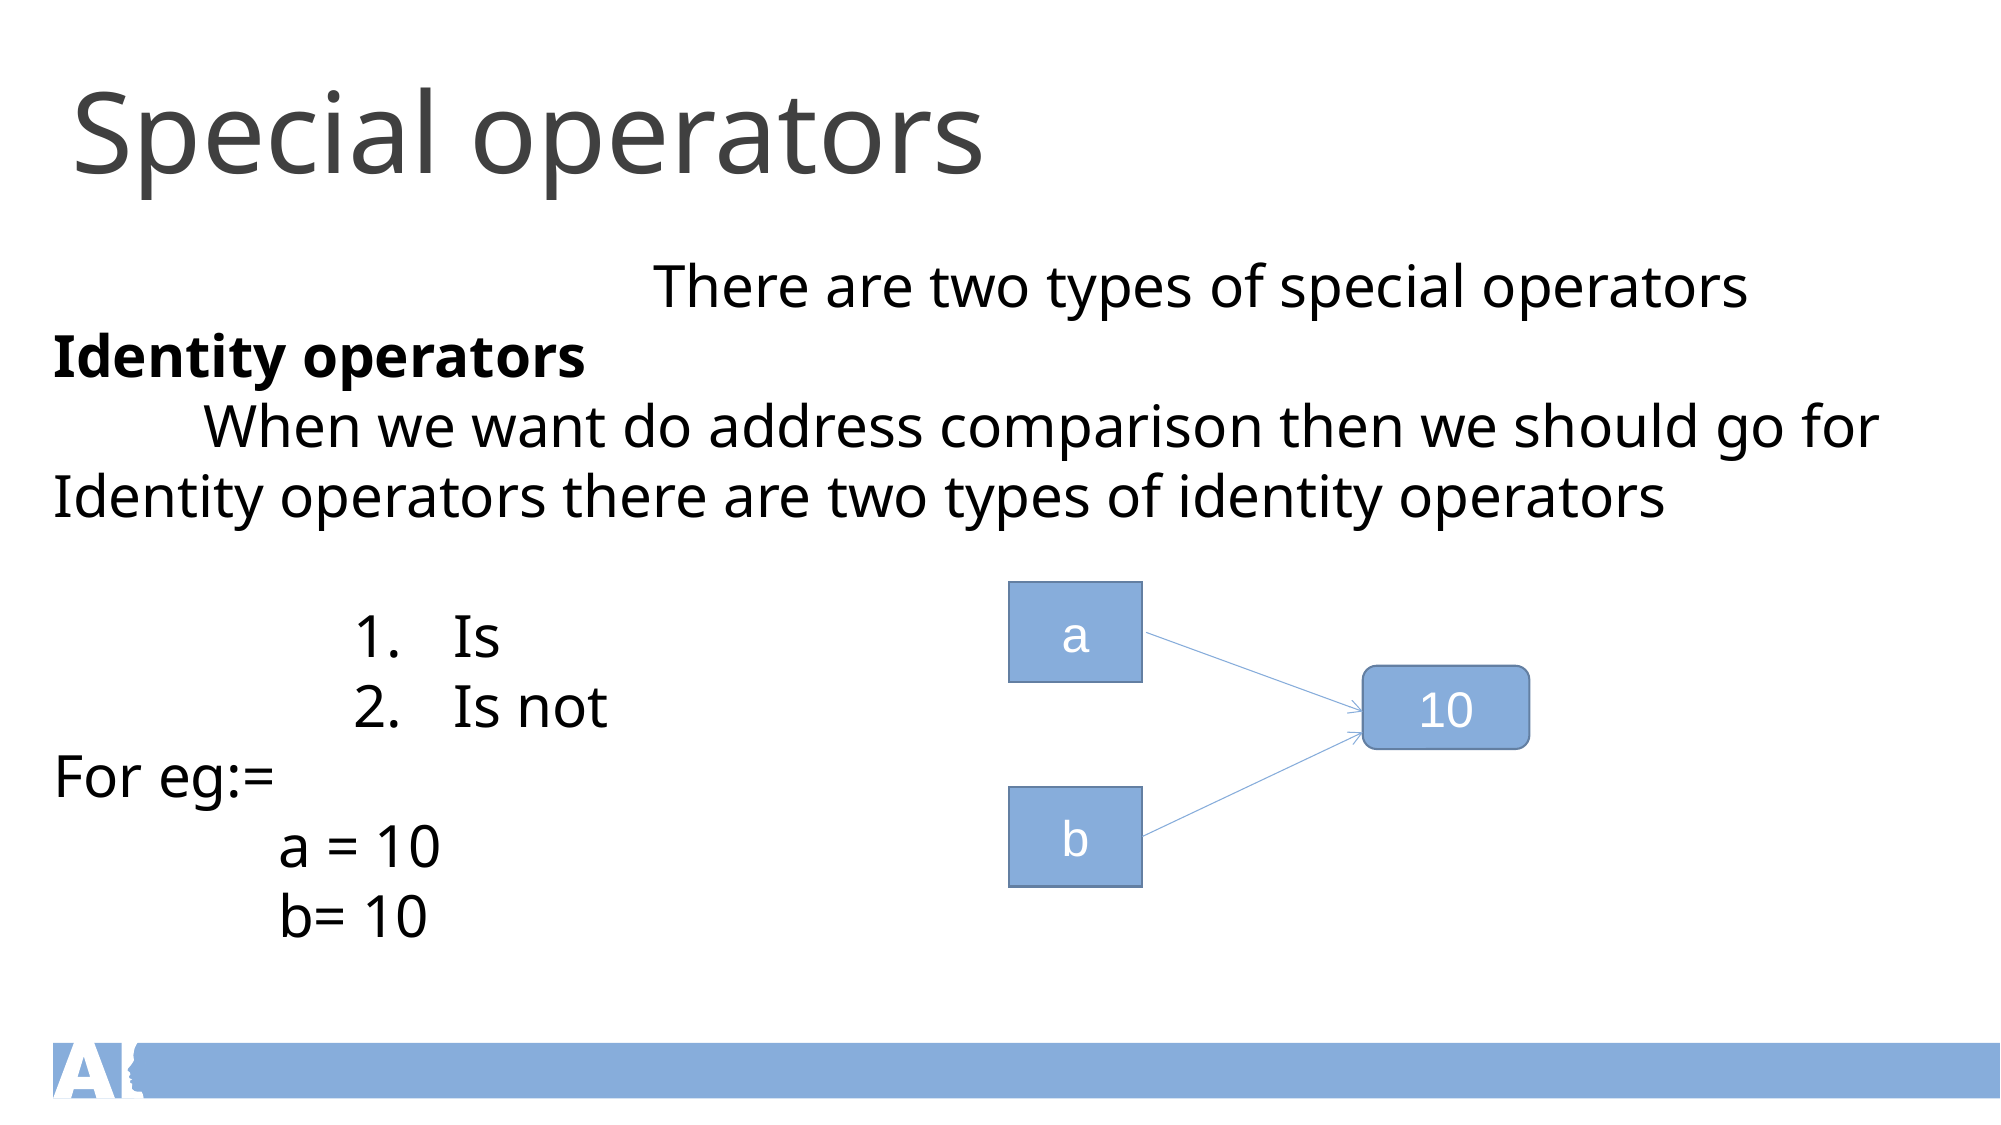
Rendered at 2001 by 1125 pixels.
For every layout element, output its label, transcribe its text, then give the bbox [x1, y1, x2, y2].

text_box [1146, 632, 1363, 712]
text_box There are two types of special operators Identity operators When we want do address comparison then we should go for Identity operators there are two types of identity operators Is Is not For eg:= a = 10 b= 10 [33, 239, 1971, 960]
text_box a [1008, 581, 1143, 683]
text_box 10 [1361, 664, 1531, 751]
text_box b [1008, 786, 1143, 888]
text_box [1142, 732, 1363, 837]
text_box Special operators [51, 51, 1402, 206]
